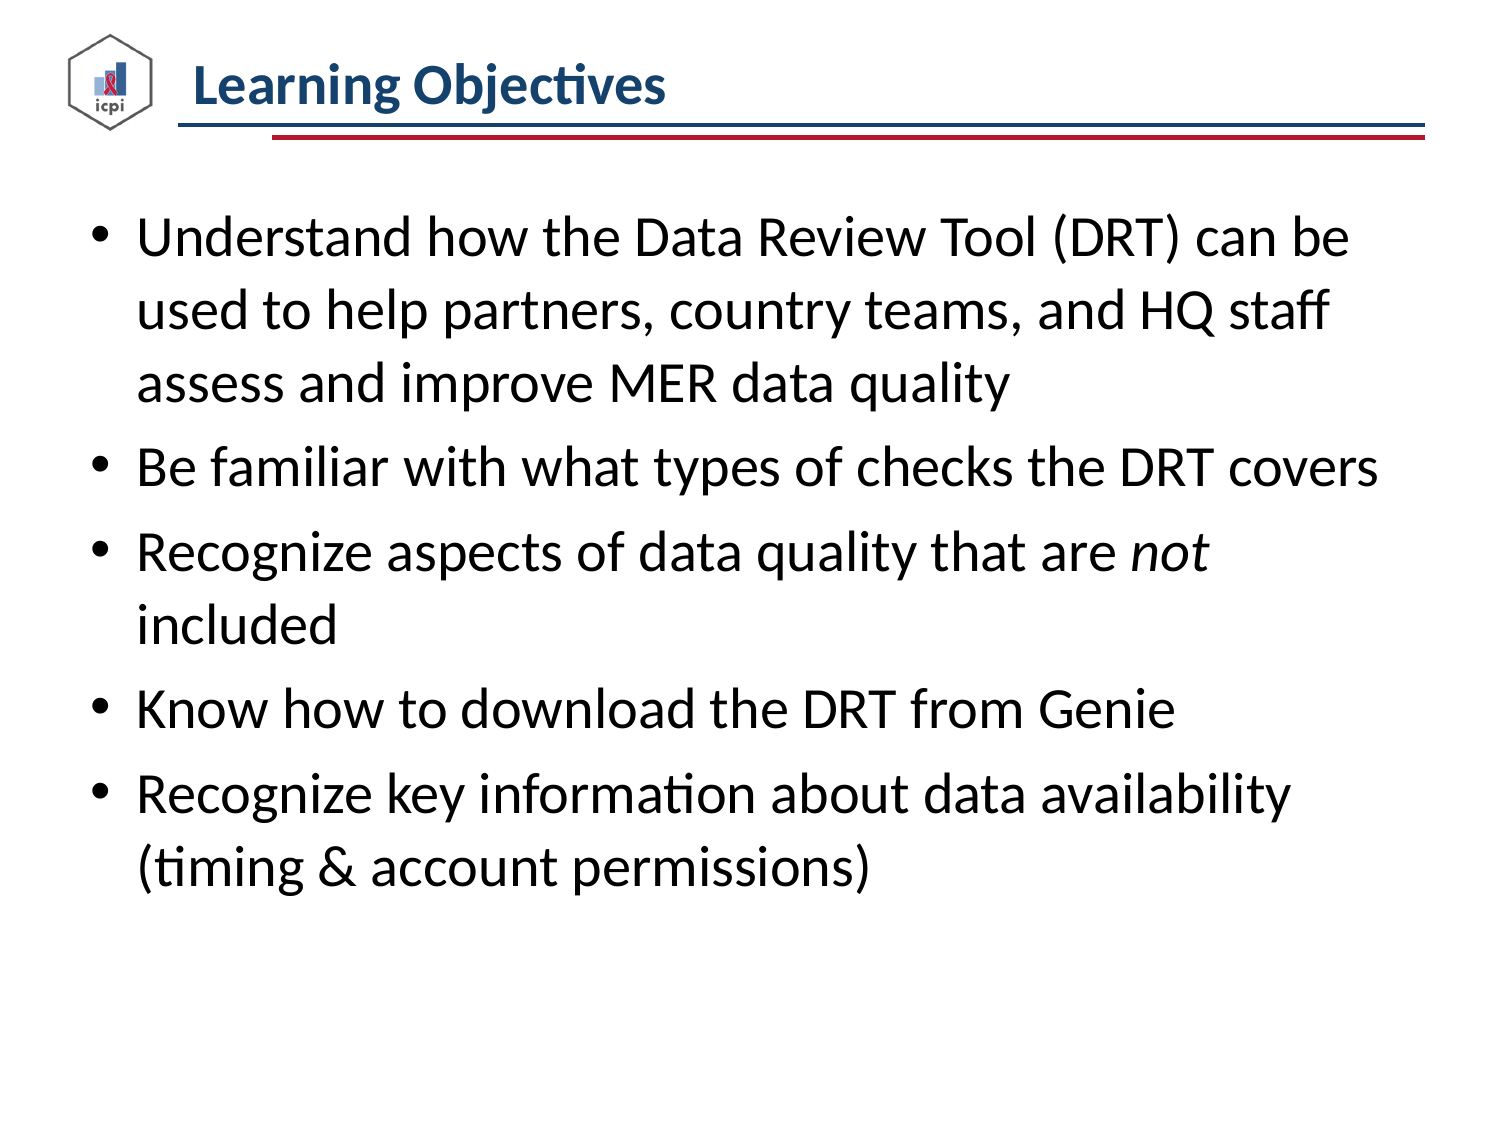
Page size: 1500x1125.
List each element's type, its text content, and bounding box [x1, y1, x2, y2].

picture [58, 25, 162, 138]
title Learning Objectives [178, 37, 1425, 125]
list Understand how the Data Review Tool (DRT) can be used to help partners, country teams, and HQ staff assess and improve MER data quality Be familiar with what types of checks the DRT covers Recognize aspects of data quality that are not included Know how to download the DRT from Genie Recognize key information about data availability (timing & account permissions) [75, 187, 1425, 1005]
